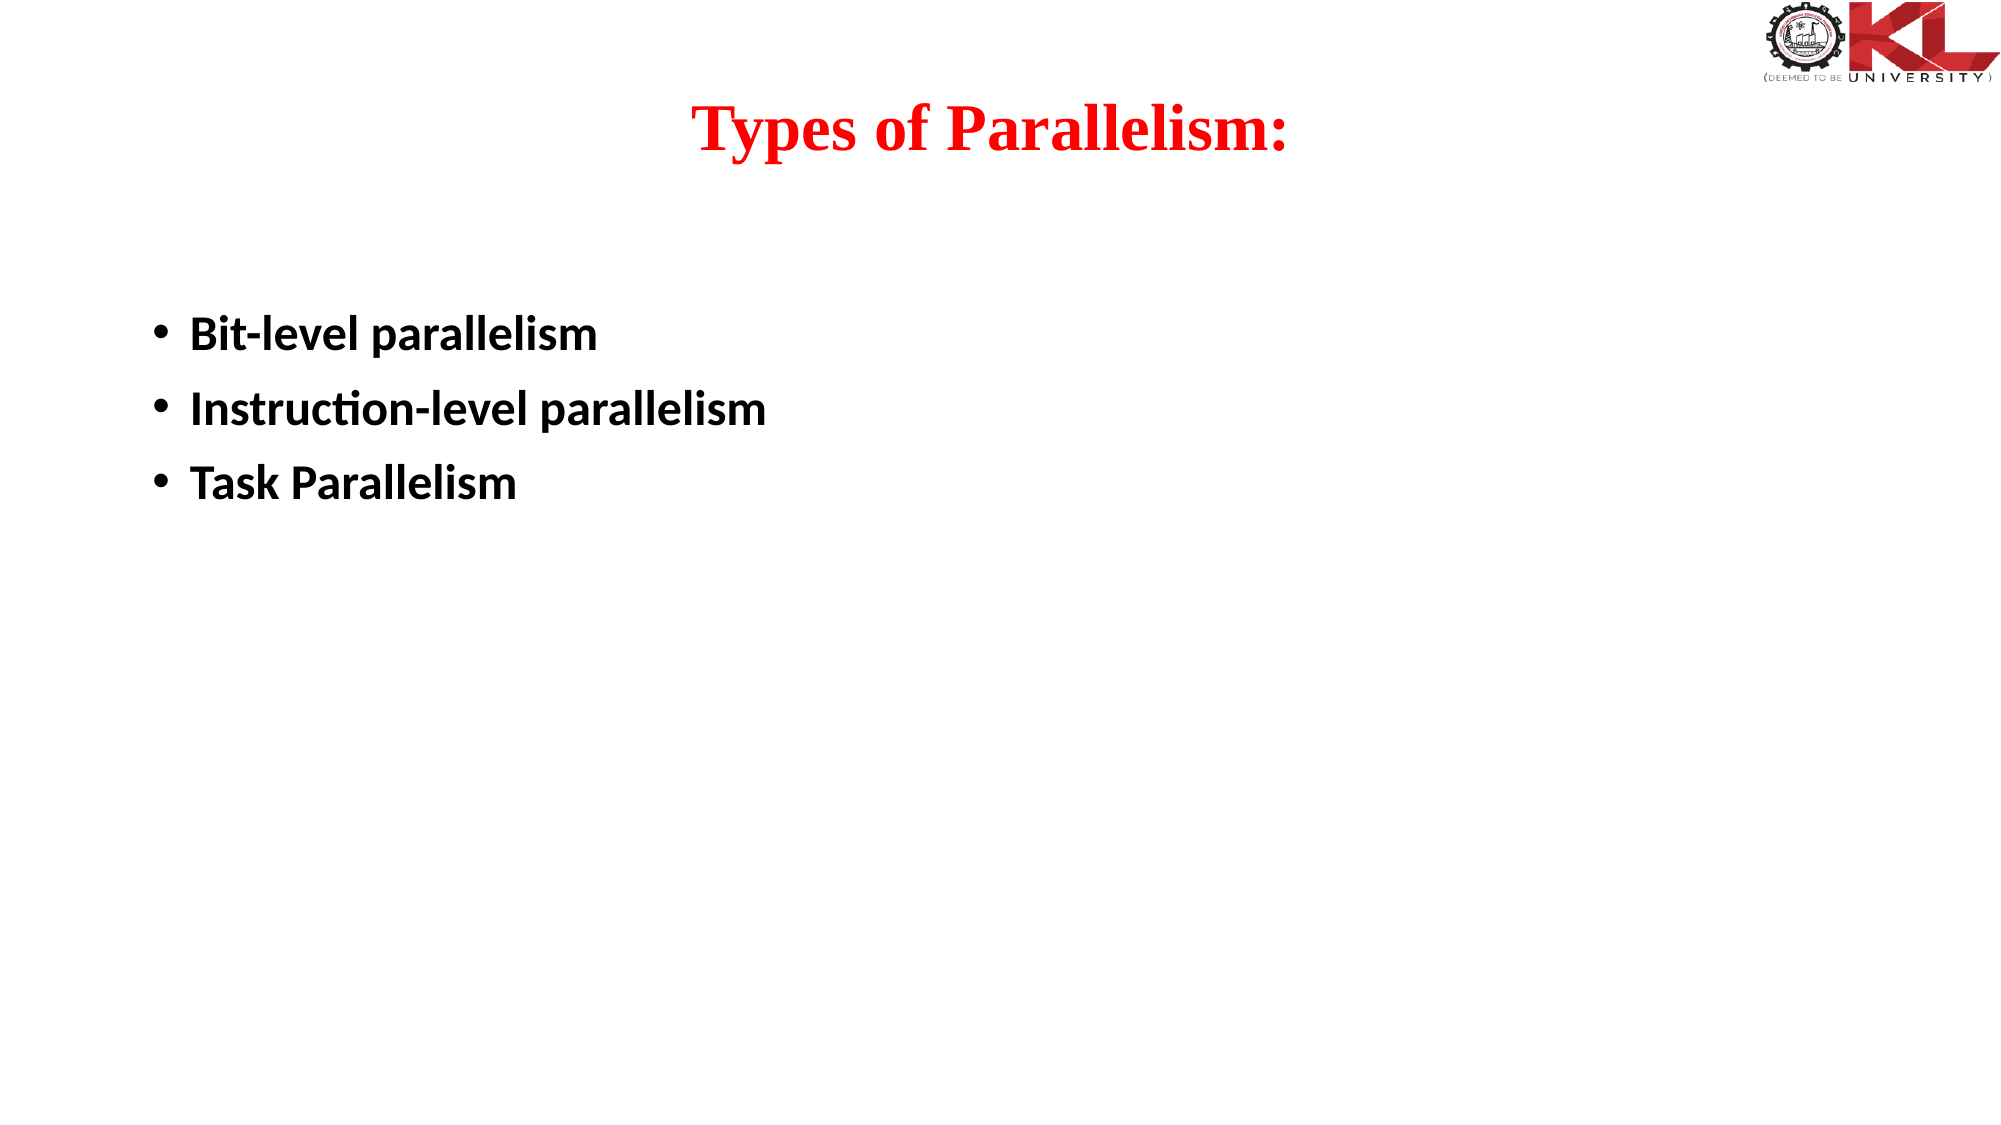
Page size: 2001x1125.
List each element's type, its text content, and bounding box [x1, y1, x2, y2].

picture [1750, 0, 2000, 88]
list Bit-level parallelism Instruction-level parallelism Task Parallelism [137, 299, 1863, 1014]
title Types of Parallelism: [137, 59, 1863, 278]
